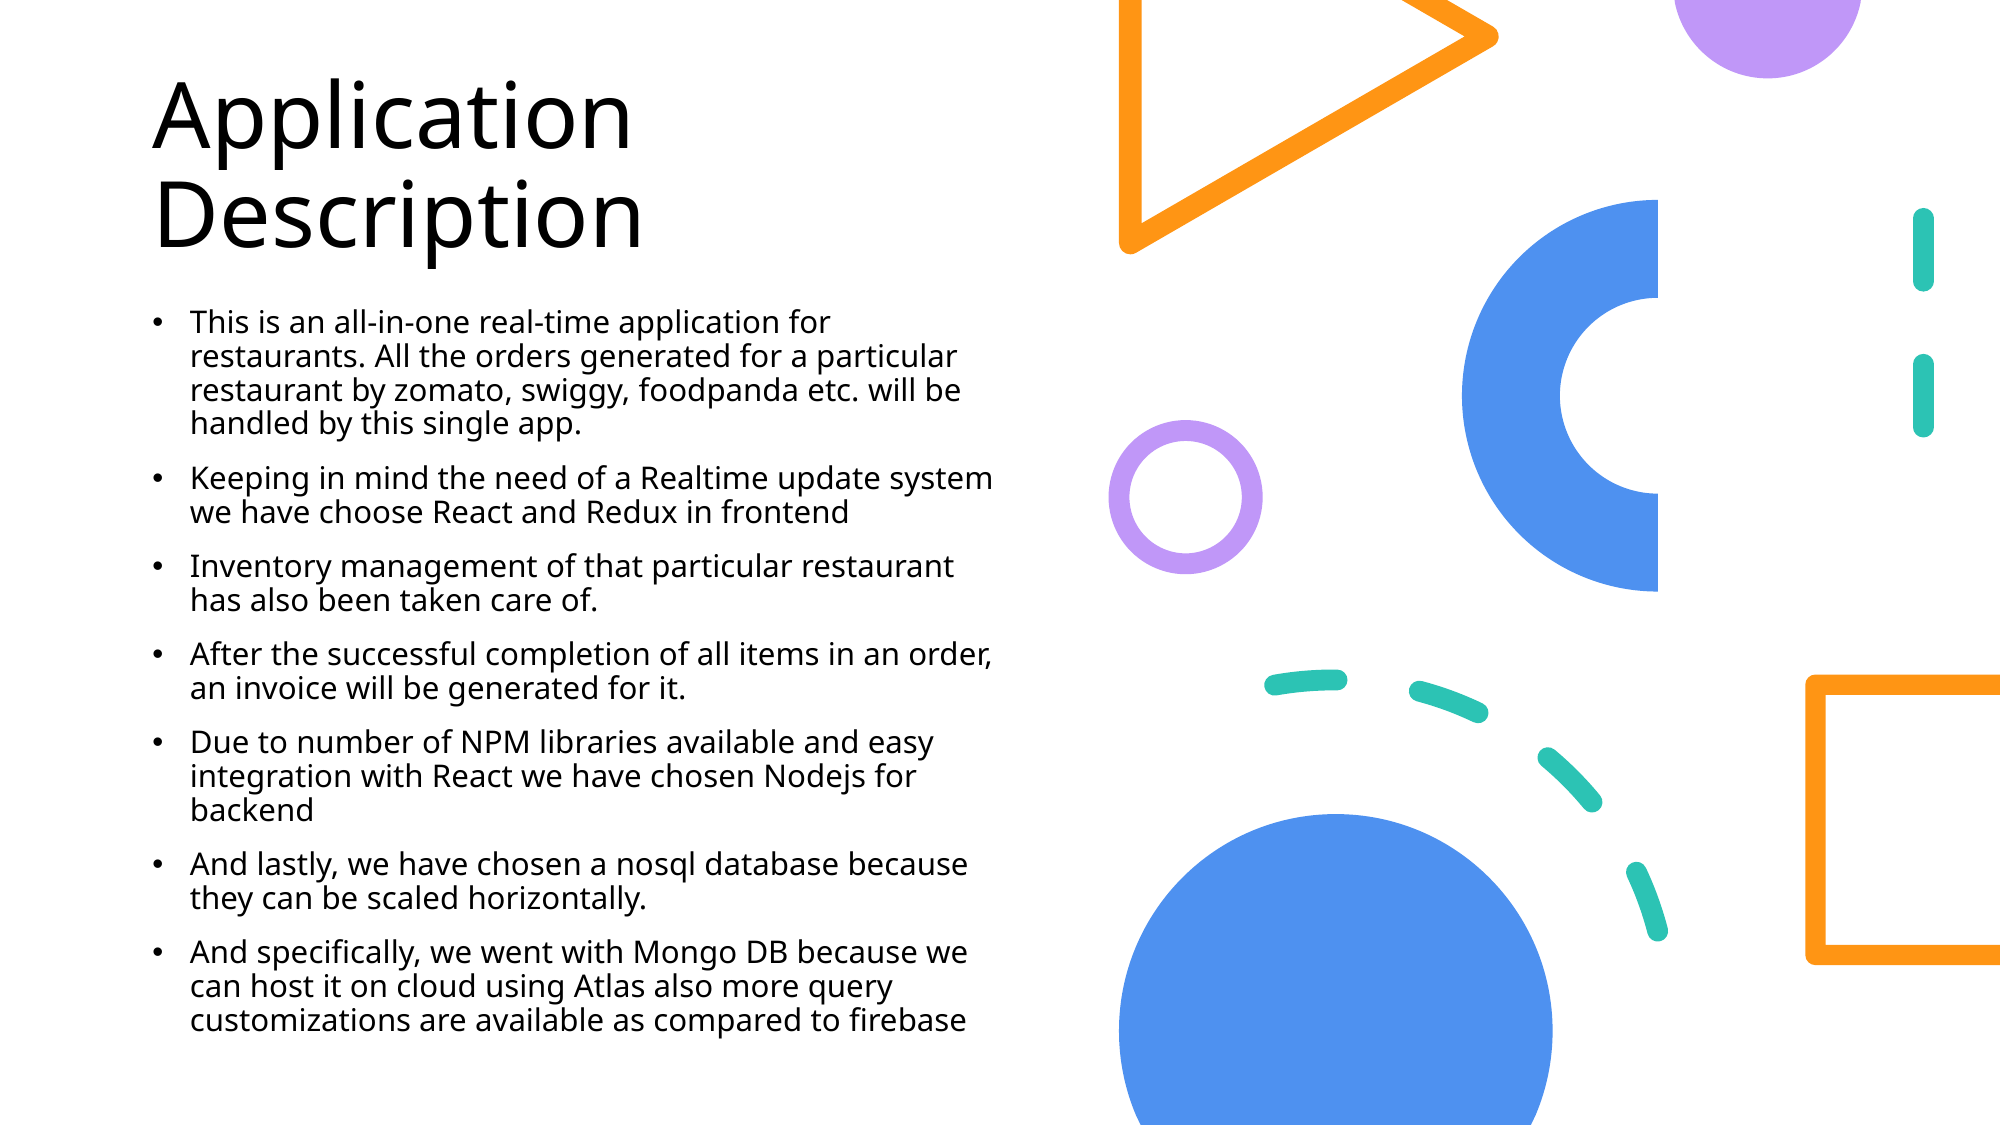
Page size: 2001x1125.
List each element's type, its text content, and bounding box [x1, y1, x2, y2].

text_box [1274, 679, 1664, 977]
text_box [0, 0, 2000, 1125]
text_box [1460, 198, 1659, 593]
list This is an all-in-one real-time application for restaurants. All the orders generated for a particular restaurant by zomato, swiggy, foodpanda etc. will be handled by this single app. Keeping in mind the need of a Realtime update system we have choose React and Redux in frontend Inventory management of that particular restaurant has also been taken care of. After the successful completion of all items in an order, an invoice will be generated for it. Due to number of NPM libraries available and easy integration with React we have chosen Nodejs for backend And lastly, we have chosen a nosql database because they can be scaled horizontally. And specifically, we went with Mongo DB because we can host it on cloud using Atlas also more query customizations are available as compared to firebase [137, 299, 1026, 1065]
text_box [1118, 0, 1499, 255]
text_box [1805, 674, 2000, 966]
title Application Description [137, 59, 1050, 278]
text_box [1117, 429, 1254, 565]
text_box [1673, 0, 1862, 80]
text_box [1117, 813, 1554, 1125]
